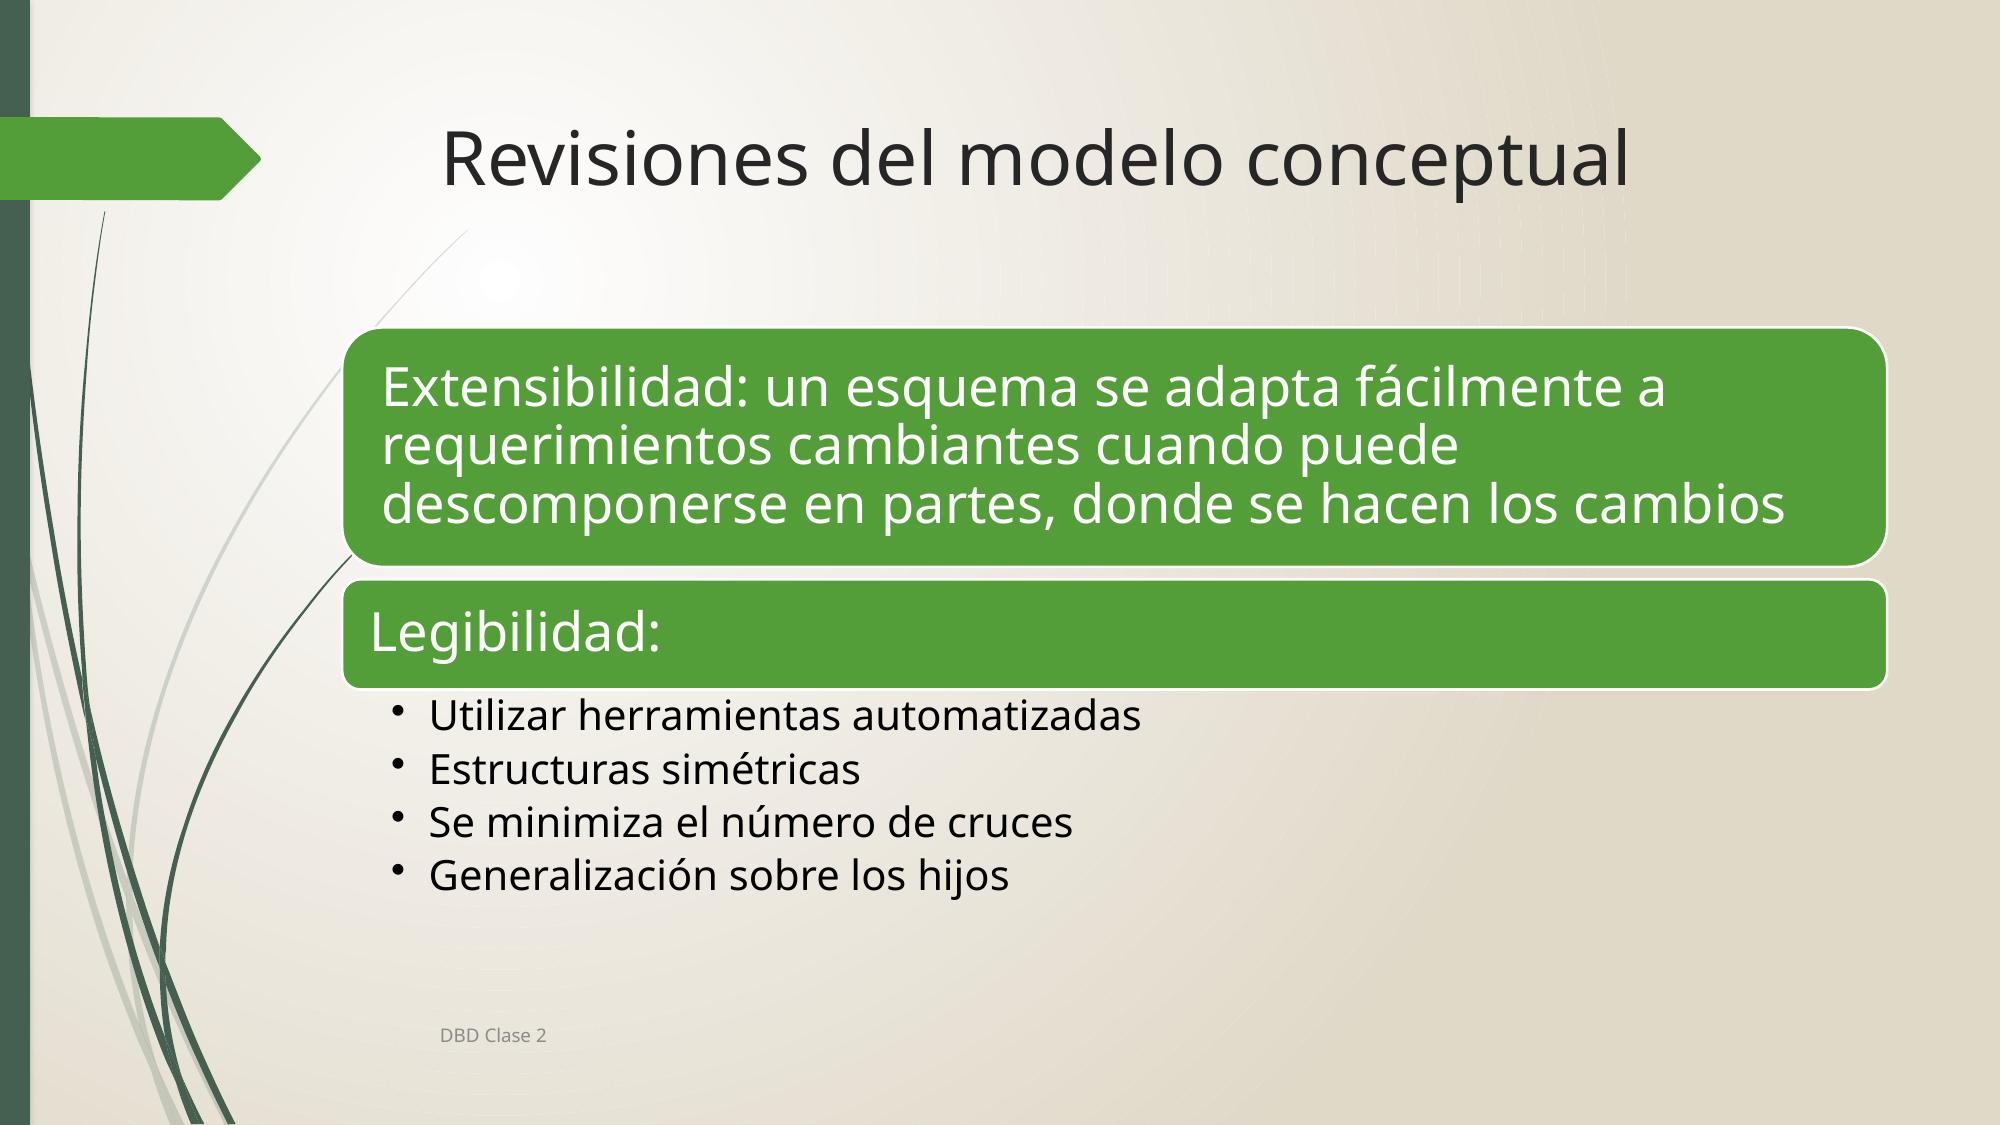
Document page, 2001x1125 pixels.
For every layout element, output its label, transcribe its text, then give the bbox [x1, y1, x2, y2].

footer DBD Clase 2 [424, 1006, 1675, 1067]
title Revisiones del modelo conceptual [425, 102, 1888, 276]
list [341, 276, 1888, 970]
